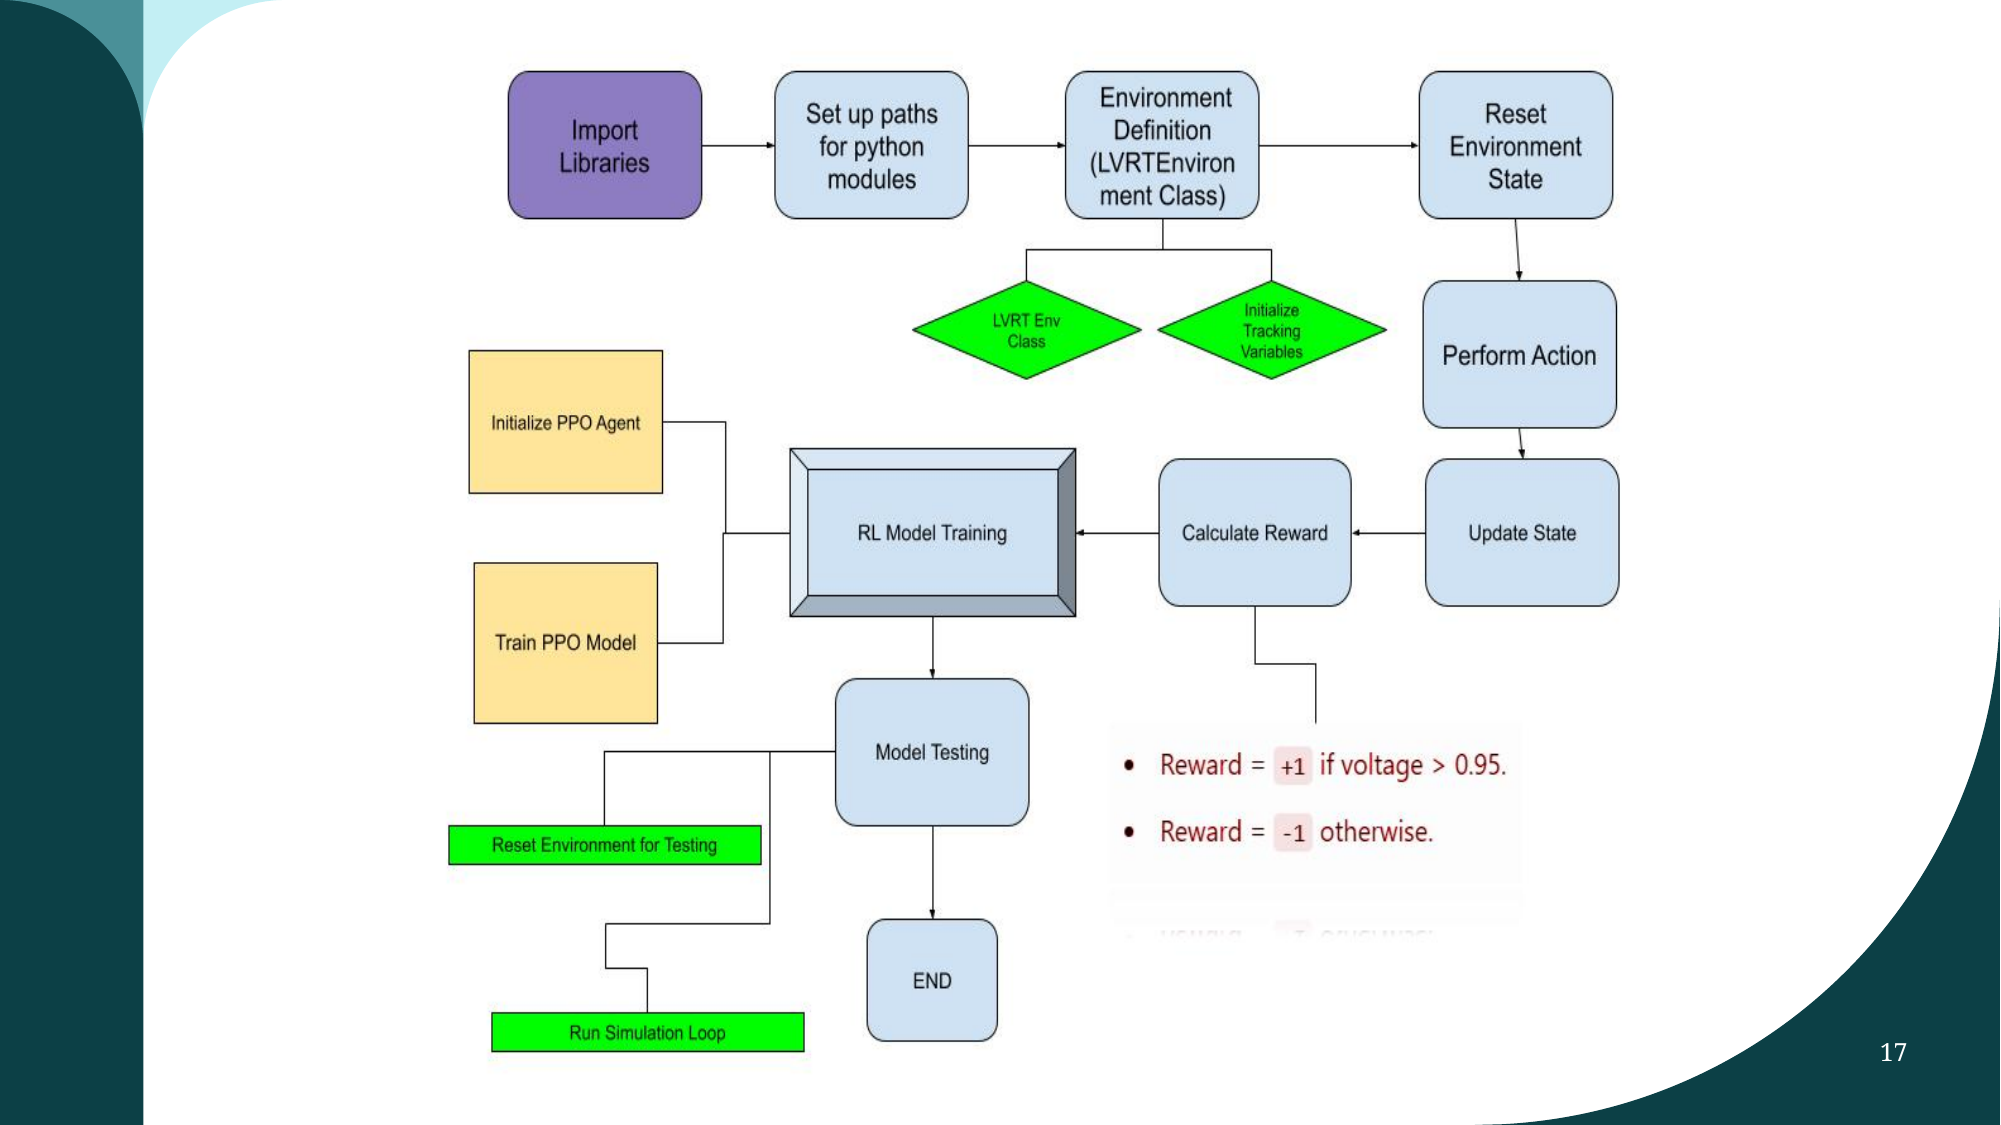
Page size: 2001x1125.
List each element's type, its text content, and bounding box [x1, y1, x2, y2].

picture [427, 28, 1640, 1097]
slide_number 17 [1787, 981, 2000, 1125]
